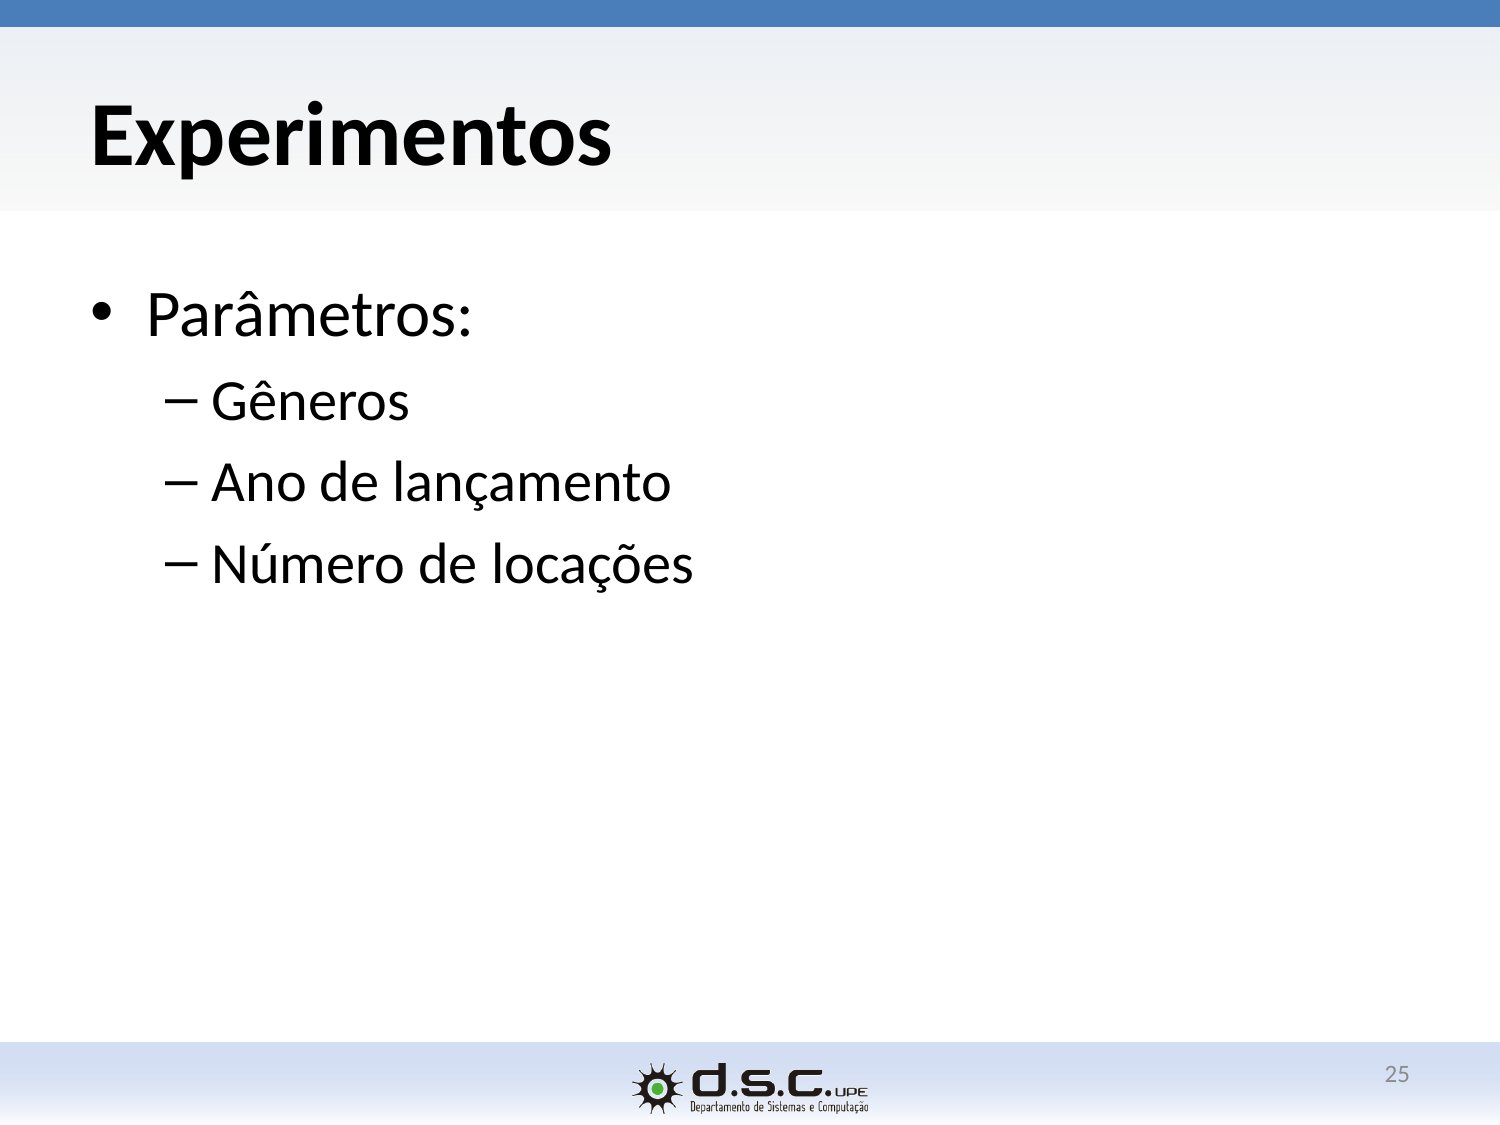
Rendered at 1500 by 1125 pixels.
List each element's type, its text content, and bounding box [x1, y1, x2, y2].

title Experimentos [75, 35, 1425, 223]
list Parâmetros: Gêneros Ano de lançamento Número de locações [75, 262, 1425, 1005]
picture [632, 1063, 868, 1114]
slide_number 25 [1074, 1042, 1425, 1103]
